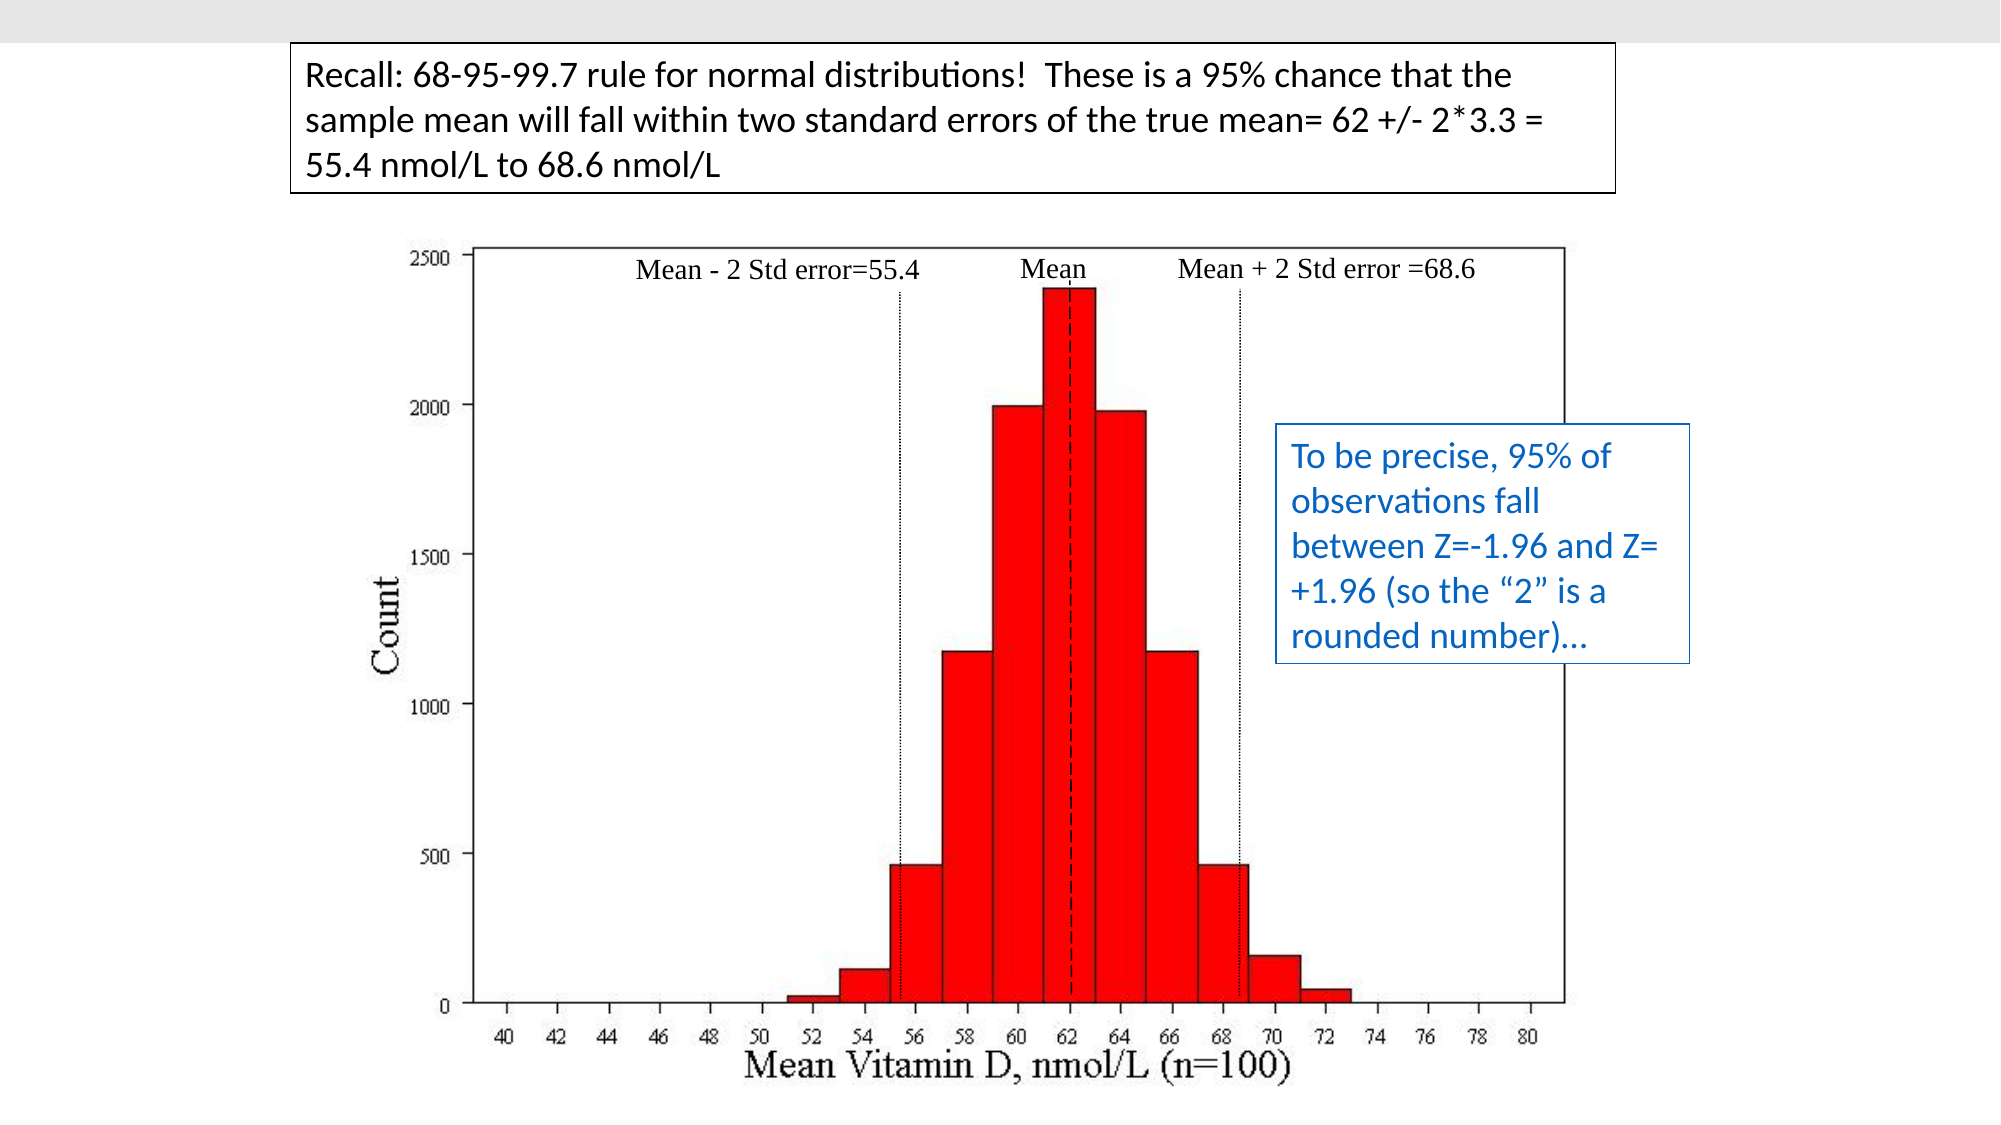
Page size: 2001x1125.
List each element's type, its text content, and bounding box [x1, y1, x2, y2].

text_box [635, 248, 1522, 1000]
text_box Recall: 68-95-99.7 rule for normal distributions! These is a 95% chance that the sample mean will fall within two standard errors of the true mean= 62 +/- 2*3.3 = 55.4 nmol/L to 68.6 nmol/L [290, 43, 1616, 193]
text_box To be precise, 95% of observations fall between Z=-1.96 and Z= +1.96 (so the “2” is a rounded number)… [1591, 424, 1690, 664]
text_box [0, 0, 2000, 44]
picture [340, 118, 1591, 1125]
